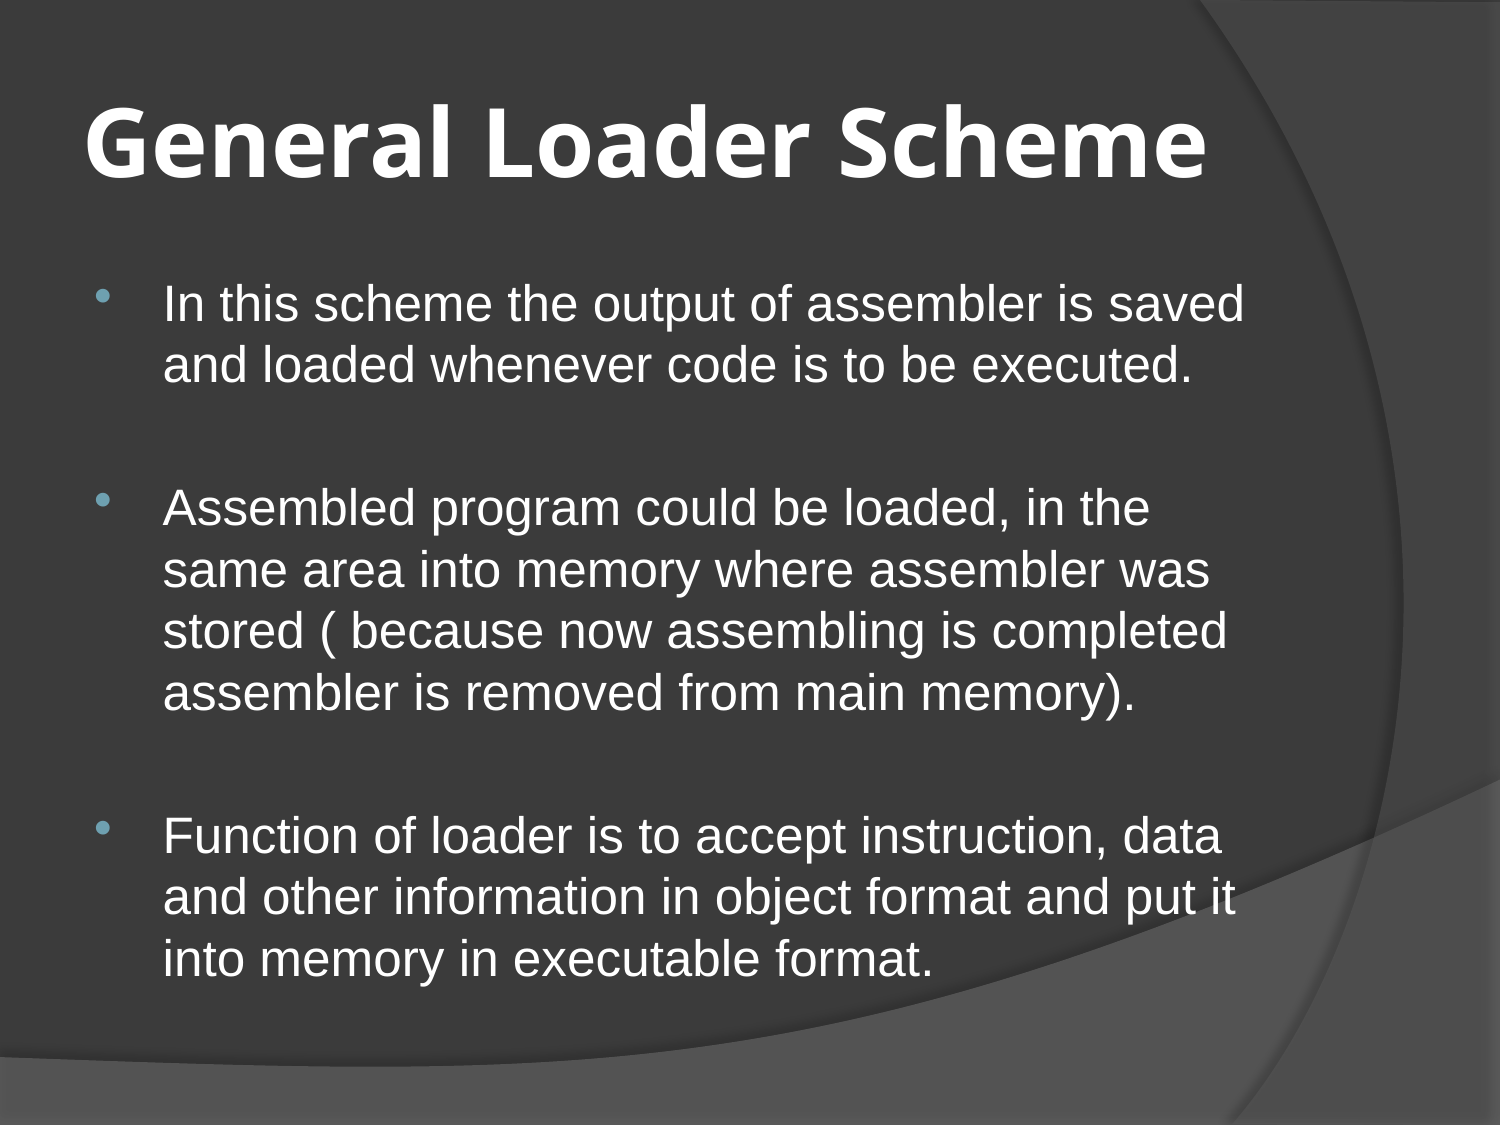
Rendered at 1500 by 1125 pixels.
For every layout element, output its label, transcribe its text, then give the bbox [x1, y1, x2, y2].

title General Loader Scheme [75, 45, 1300, 233]
list In this scheme the output of assembler is saved and loaded whenever code is to be executed. Assembled program could be loaded, in the same area into memory where assembler was stored ( because now assembling is completed assembler is removed from main memory). Function of loader is to accept instruction, data and other information in object format and put it into memory in executable format. [75, 262, 1300, 1005]
